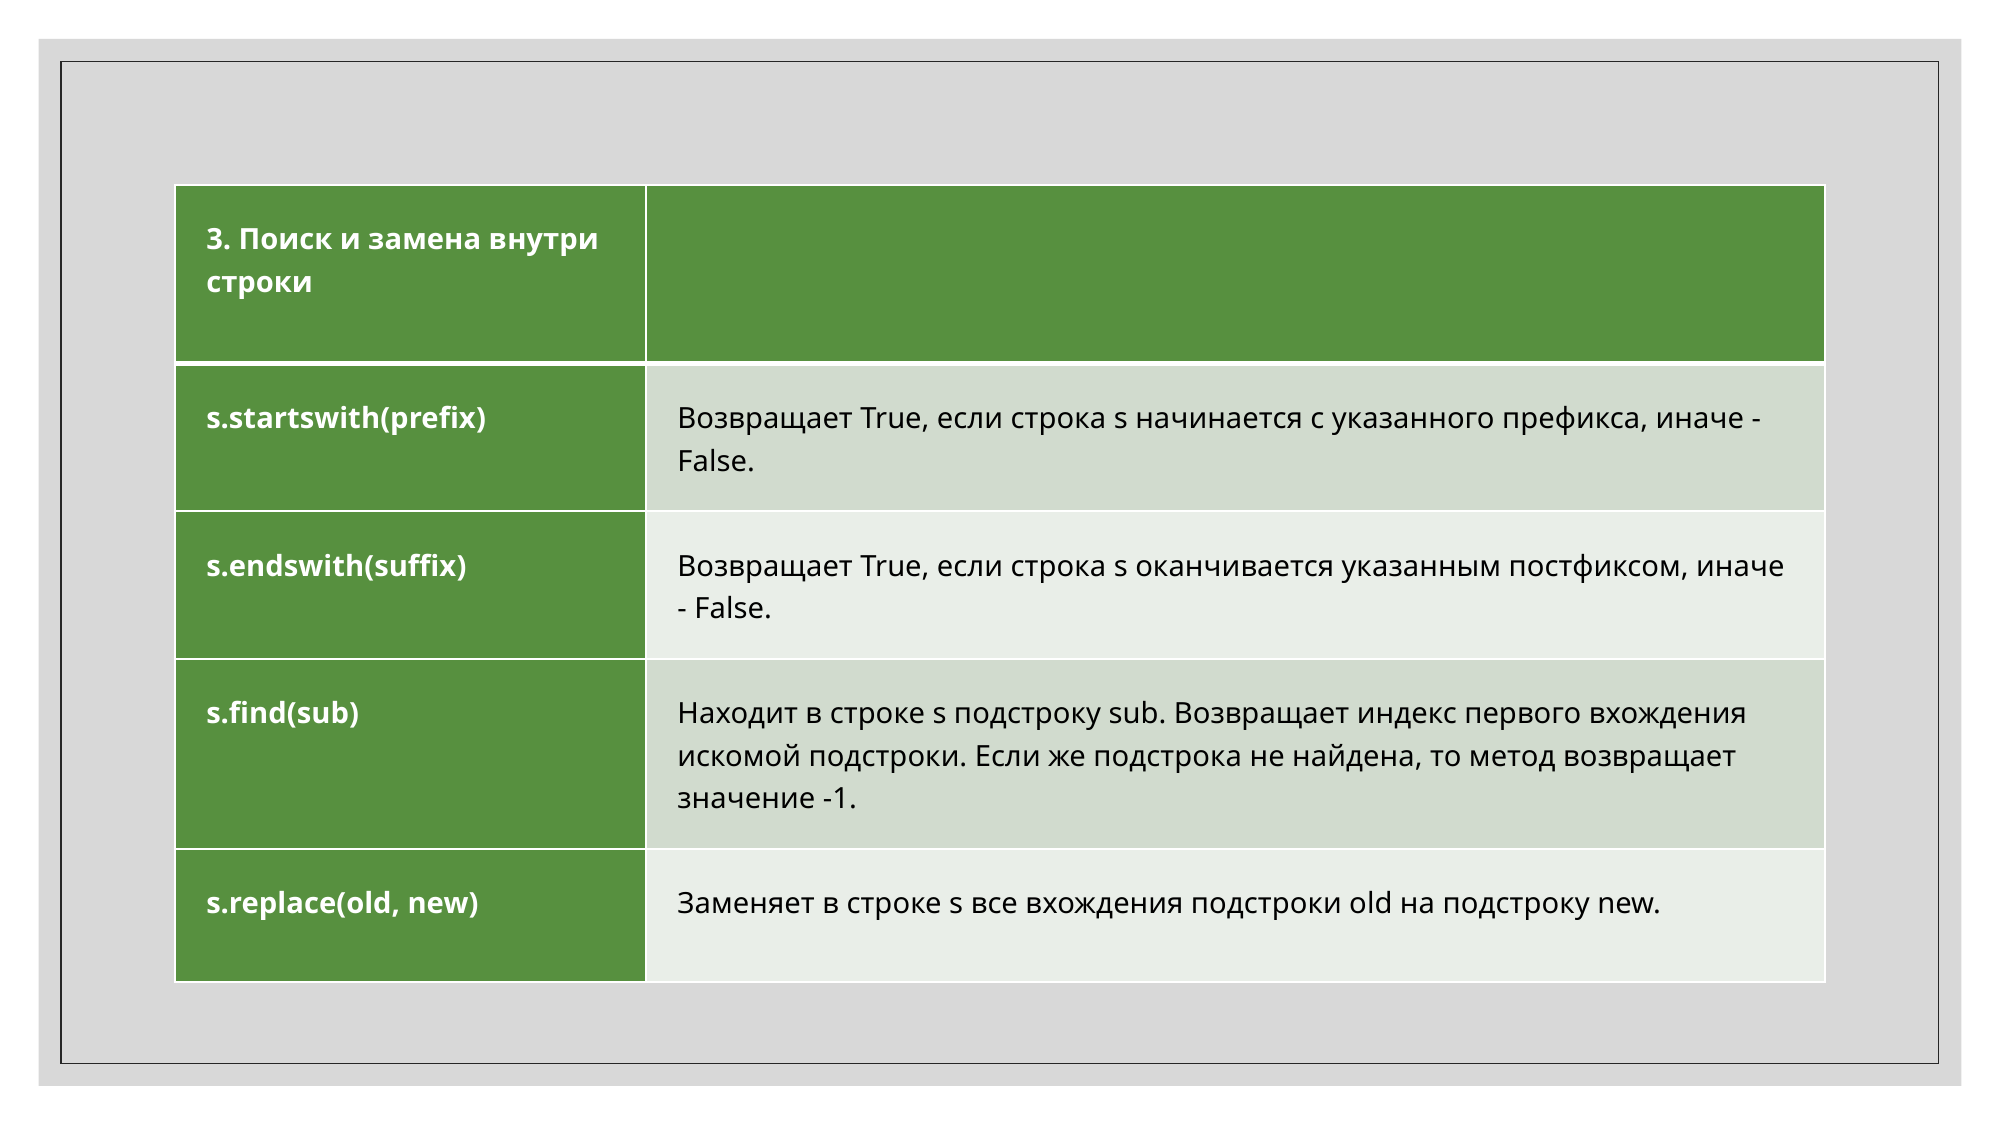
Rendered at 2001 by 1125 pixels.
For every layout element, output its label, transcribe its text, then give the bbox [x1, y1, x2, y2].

table_header [647, 186, 1824, 361]
table_cell Находит в строке s подстроку sub. Возвращает индекс первого вхождения искомой подстроки. Если же подстрока не найдена, то метод возвращает значение -1. [647, 660, 1824, 848]
table_cell Заменяет в строке s все вхождения подстроки old на подстроку new. [647, 850, 1824, 981]
table_header 3. Поиск и замена внутри строки [176, 186, 645, 361]
table_cell s.startswith(prefix) [176, 366, 645, 510]
table_cell s.replace(old, new) [176, 850, 645, 981]
table_cell s.endswith(suffix) [176, 512, 645, 658]
table_cell Возвращает True, если строка s начинается с указанного префикса, иначе - False. [647, 366, 1824, 510]
table_cell s.find(sub) [176, 660, 645, 848]
table_cell Возвращает True, если строка s оканчивается указанным постфиксом, иначе - False. [647, 512, 1824, 658]
